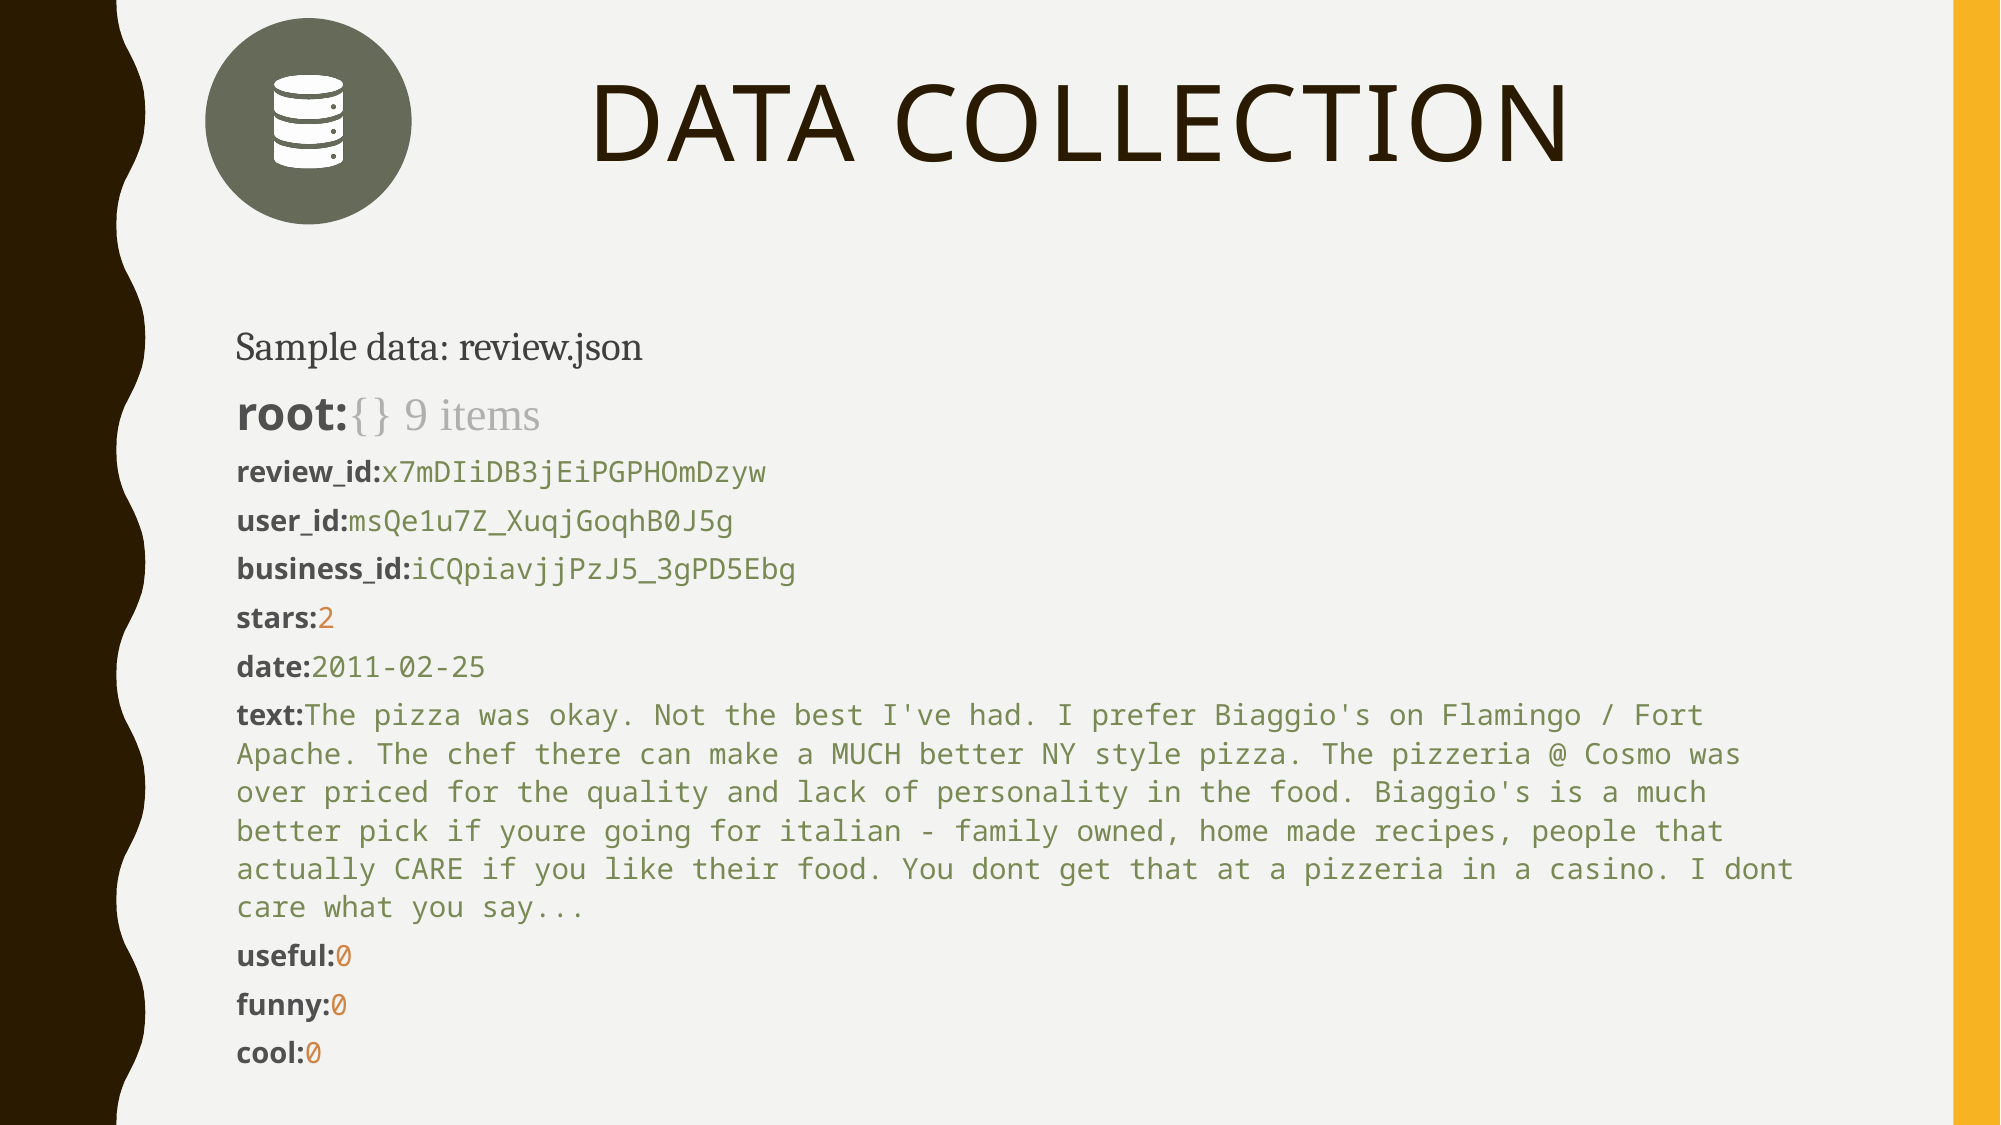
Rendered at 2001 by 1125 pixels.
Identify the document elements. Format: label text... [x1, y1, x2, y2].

text_box [249, 62, 368, 181]
text_box [205, 18, 412, 225]
list Sample data: review.json root:{} 9 items review_id:x7mDIiDB3jEiPGPHOmDzyw user_id:msQe1u7Z_XuqjGoqhB0J5g business_id:iCQpiavjjPzJ5_3gPD5Ebg stars:2 date:2011-02-25 text:The pizza was okay. Not the best I've had. I prefer Biaggio's on Flamingo / Fort Apache. The chef there can make a MUCH better NY style pizza. The pizzeria @ Cosmo was over priced for the quality and lack of personality in the food. Biaggio's is a much better pick if youre going for italian - family owned, home made recipes, people that actually CARE if you like their food. You dont get that at a pizzeria in a casino. I dont care what you say... useful:0 funny:0 cool:0 [221, 306, 1817, 1089]
title Data collection [221, 62, 1892, 307]
